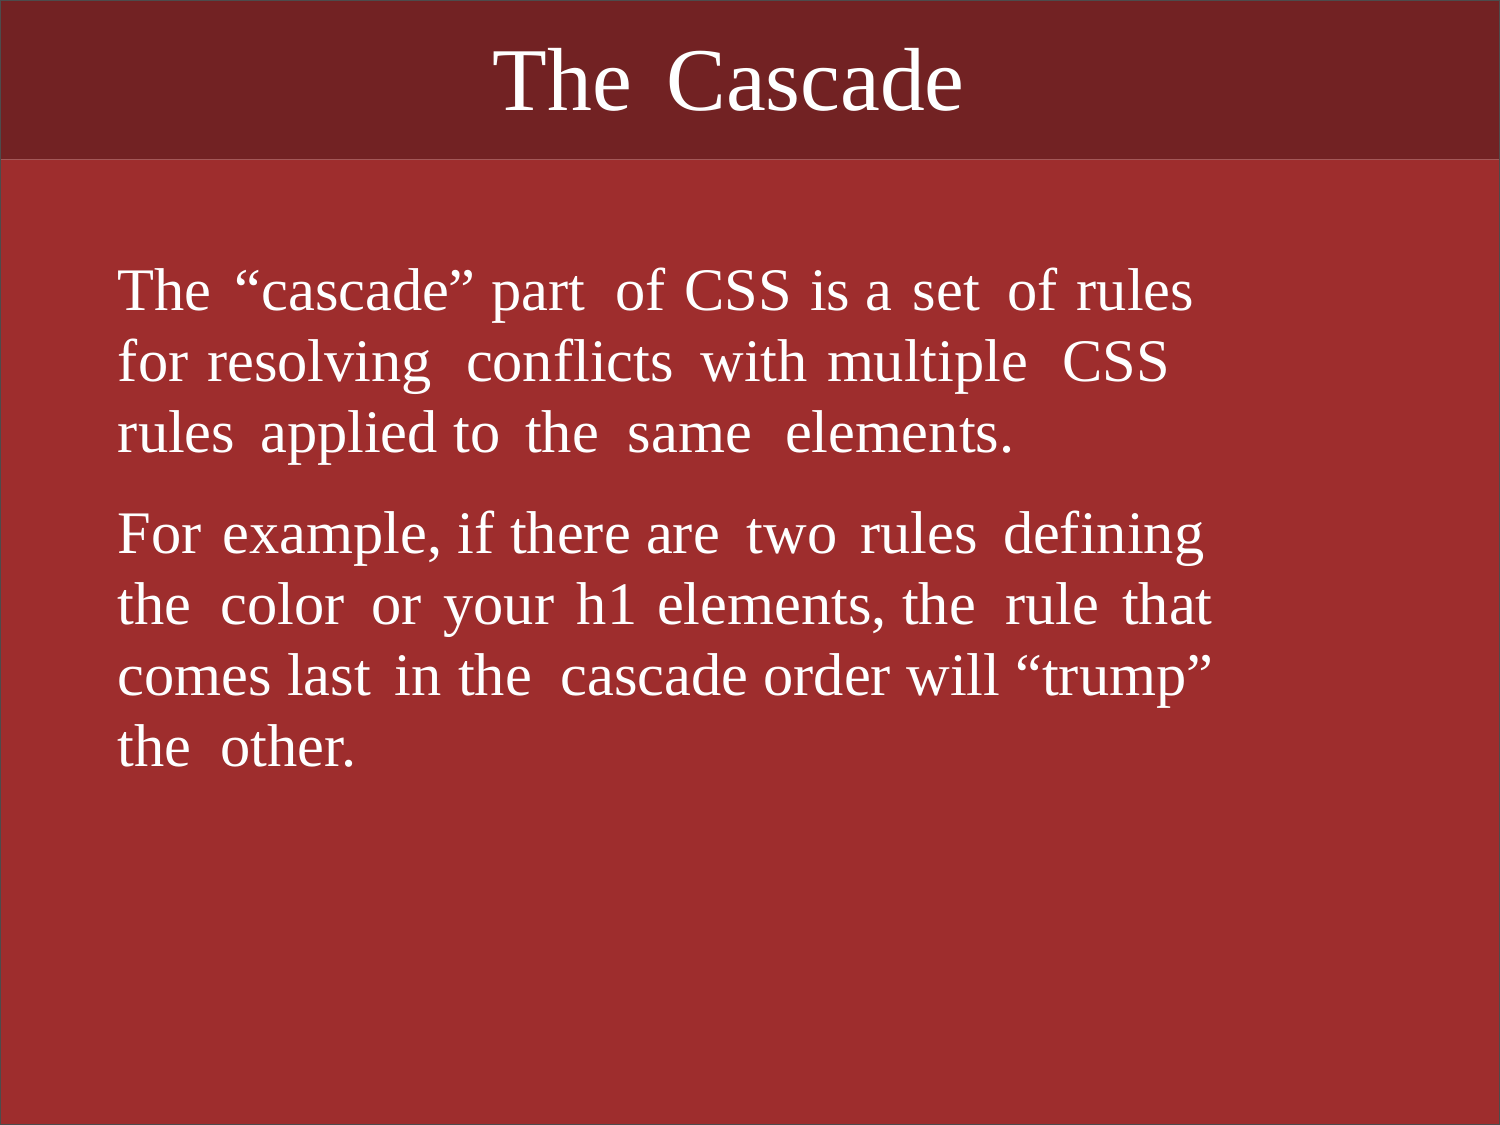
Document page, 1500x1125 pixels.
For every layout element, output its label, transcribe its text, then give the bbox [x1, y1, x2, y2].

text_box The Cascade The “cascade” part of CSS is a set of rules for resolving conflicts with multiple CSS rules applied to the same elements. For example, if there are two rules defining the color or your h1 elements, the rule that comes last in the cascade order will “trump” the other. [0, 0, 1500, 1125]
